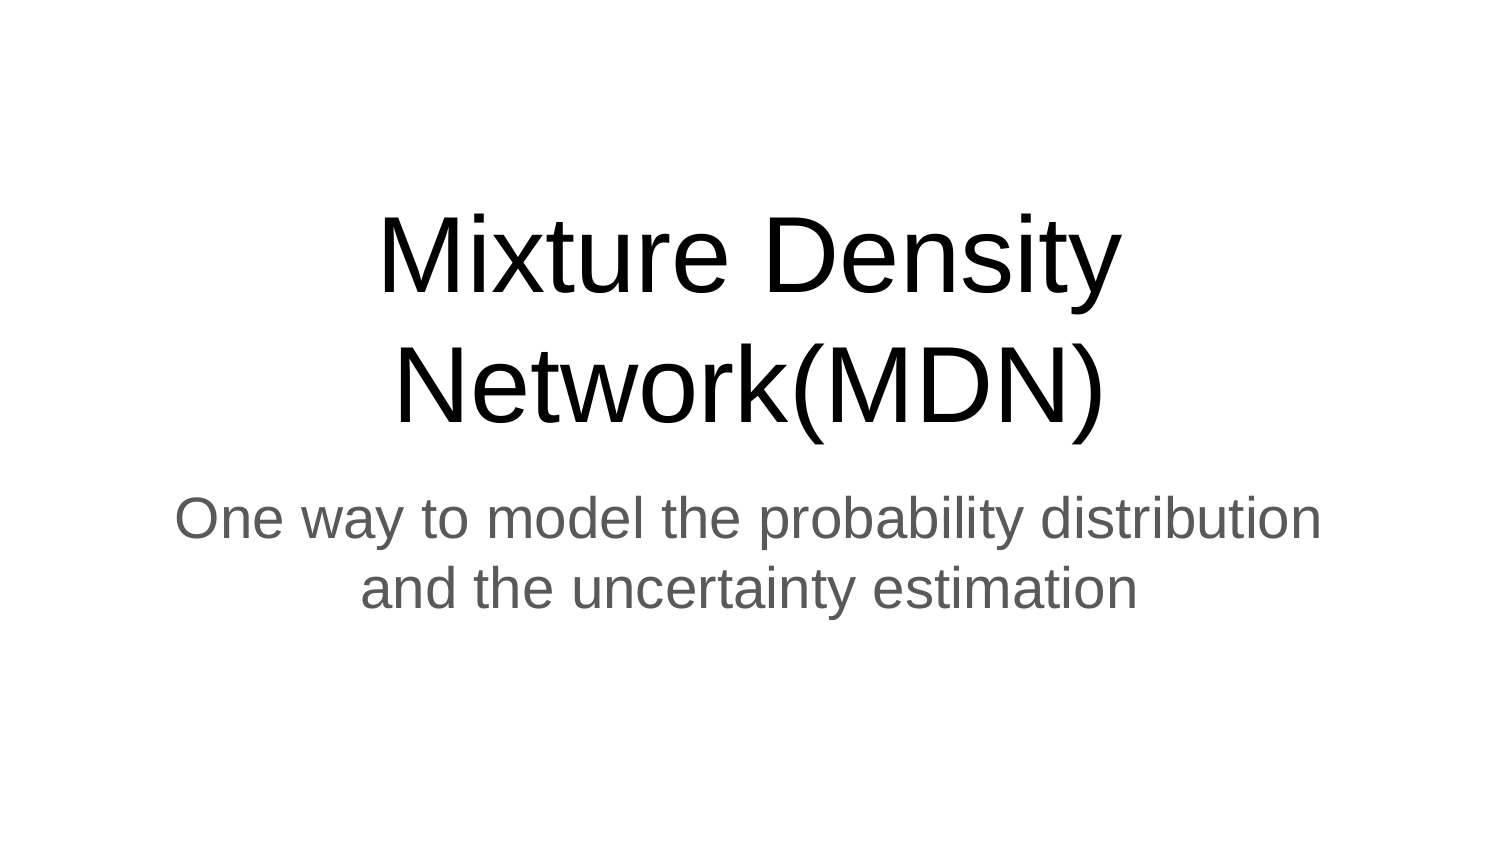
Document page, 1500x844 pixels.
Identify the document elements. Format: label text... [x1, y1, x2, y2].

subtitle One way to model the probability distribution and the uncertainty estimation [51, 464, 1449, 645]
title Mixture Density Network(MDN) [51, 122, 1449, 459]
